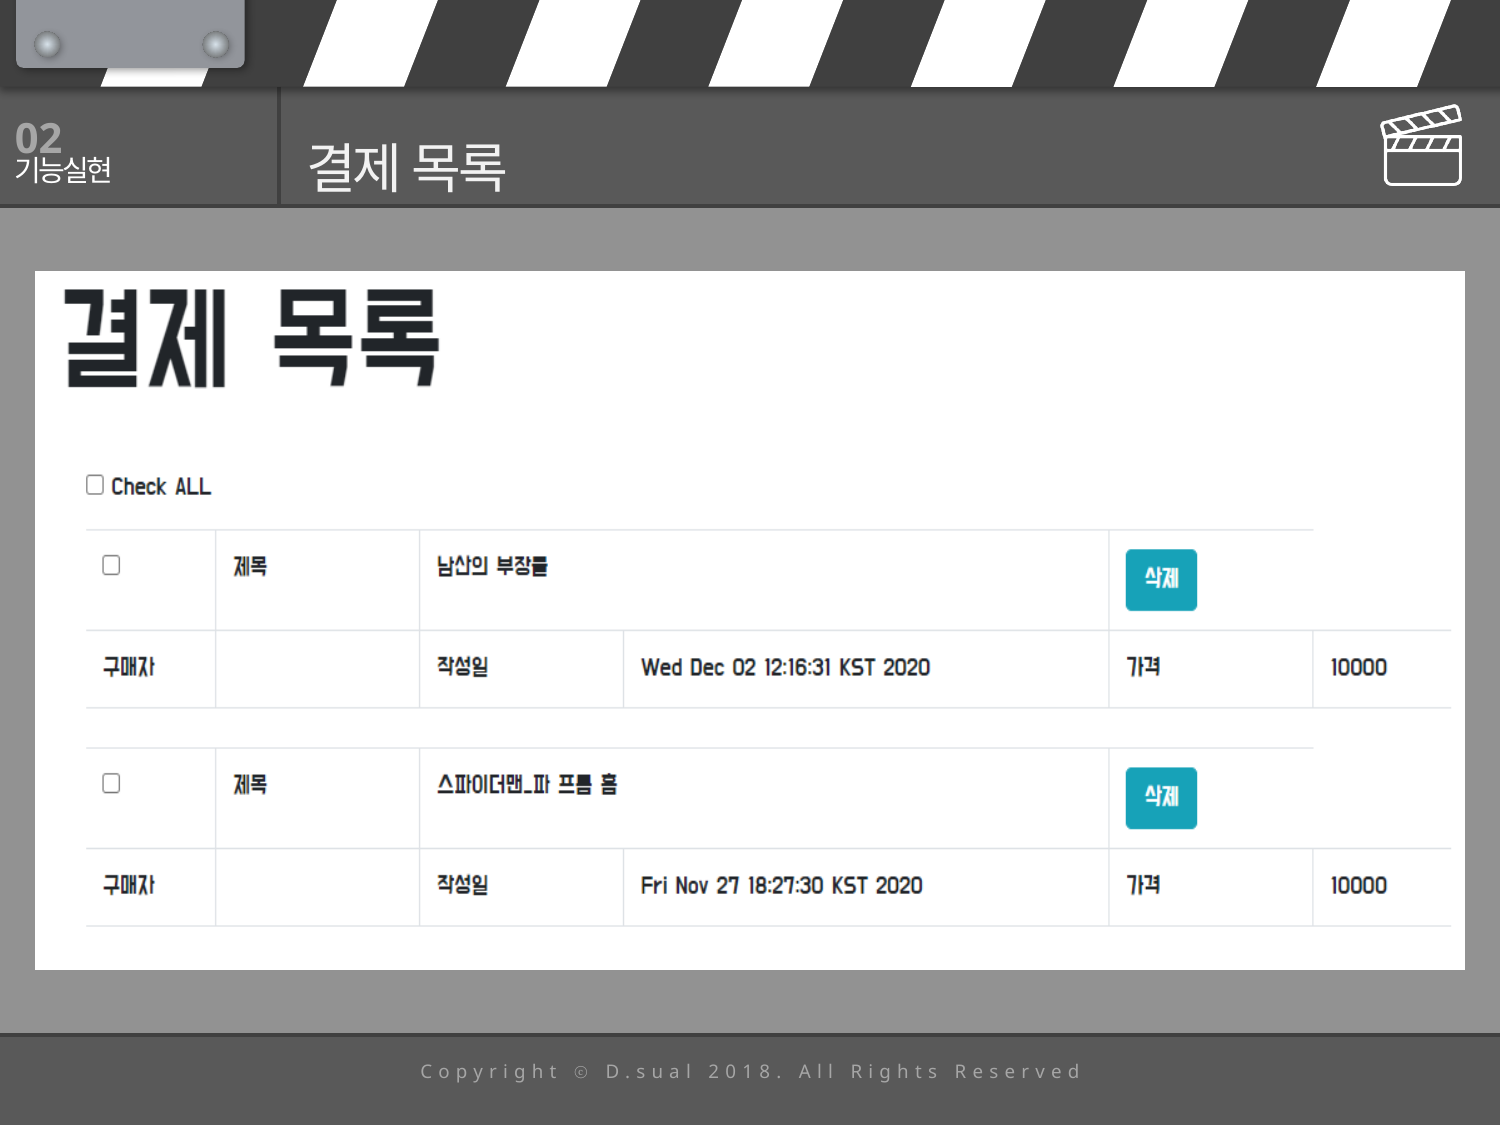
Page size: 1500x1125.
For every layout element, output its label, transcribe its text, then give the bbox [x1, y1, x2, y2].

text_box 02 [0, 104, 97, 170]
picture [35, 271, 1465, 970]
text_box 기능실현 [0, 145, 279, 230]
text_box 결제 목록 [291, 127, 1500, 207]
picture [1380, 104, 1463, 186]
